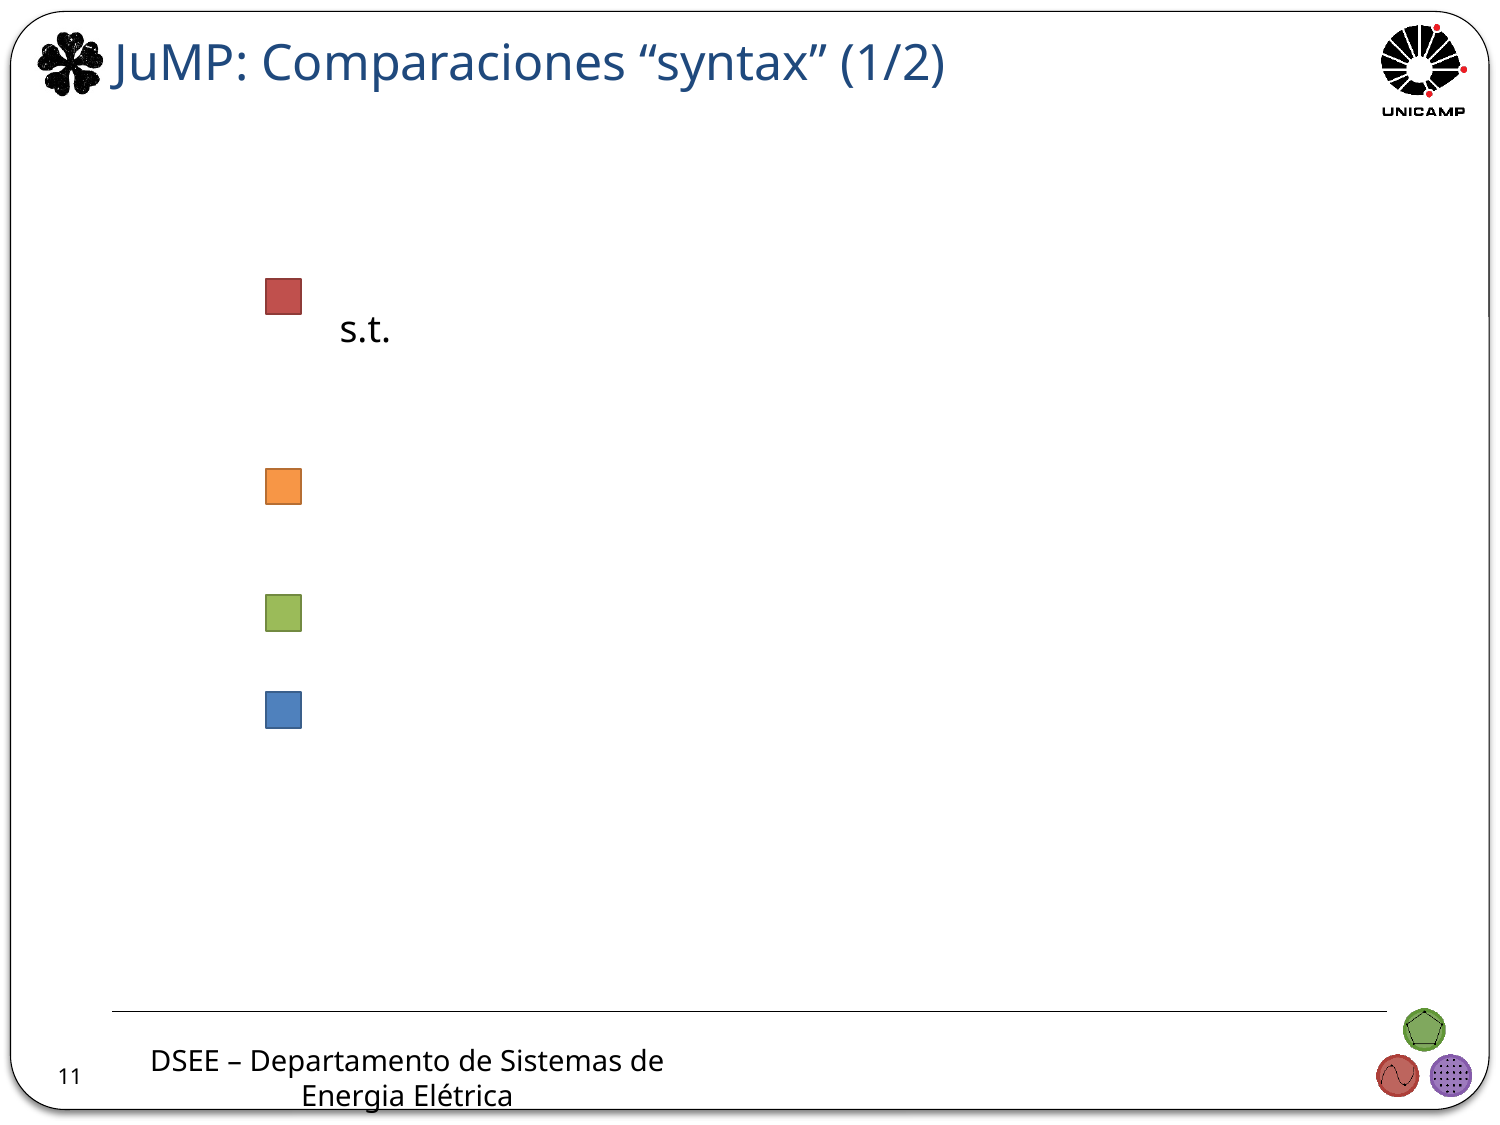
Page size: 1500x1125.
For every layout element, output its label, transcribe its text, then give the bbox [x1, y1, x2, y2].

picture [1376, 1008, 1472, 1097]
text_box [265, 278, 302, 315]
text_box [265, 468, 302, 505]
text_box JuMP: Comparaciones “syntax” (1/2) [100, 30, 1500, 106]
picture [1381, 24, 1467, 30]
text_box [265, 691, 302, 729]
picture [1381, 106, 1467, 116]
text_box [265, 594, 302, 632]
slide_number 11 [41, 1048, 99, 1106]
picture [12, 17, 110, 112]
